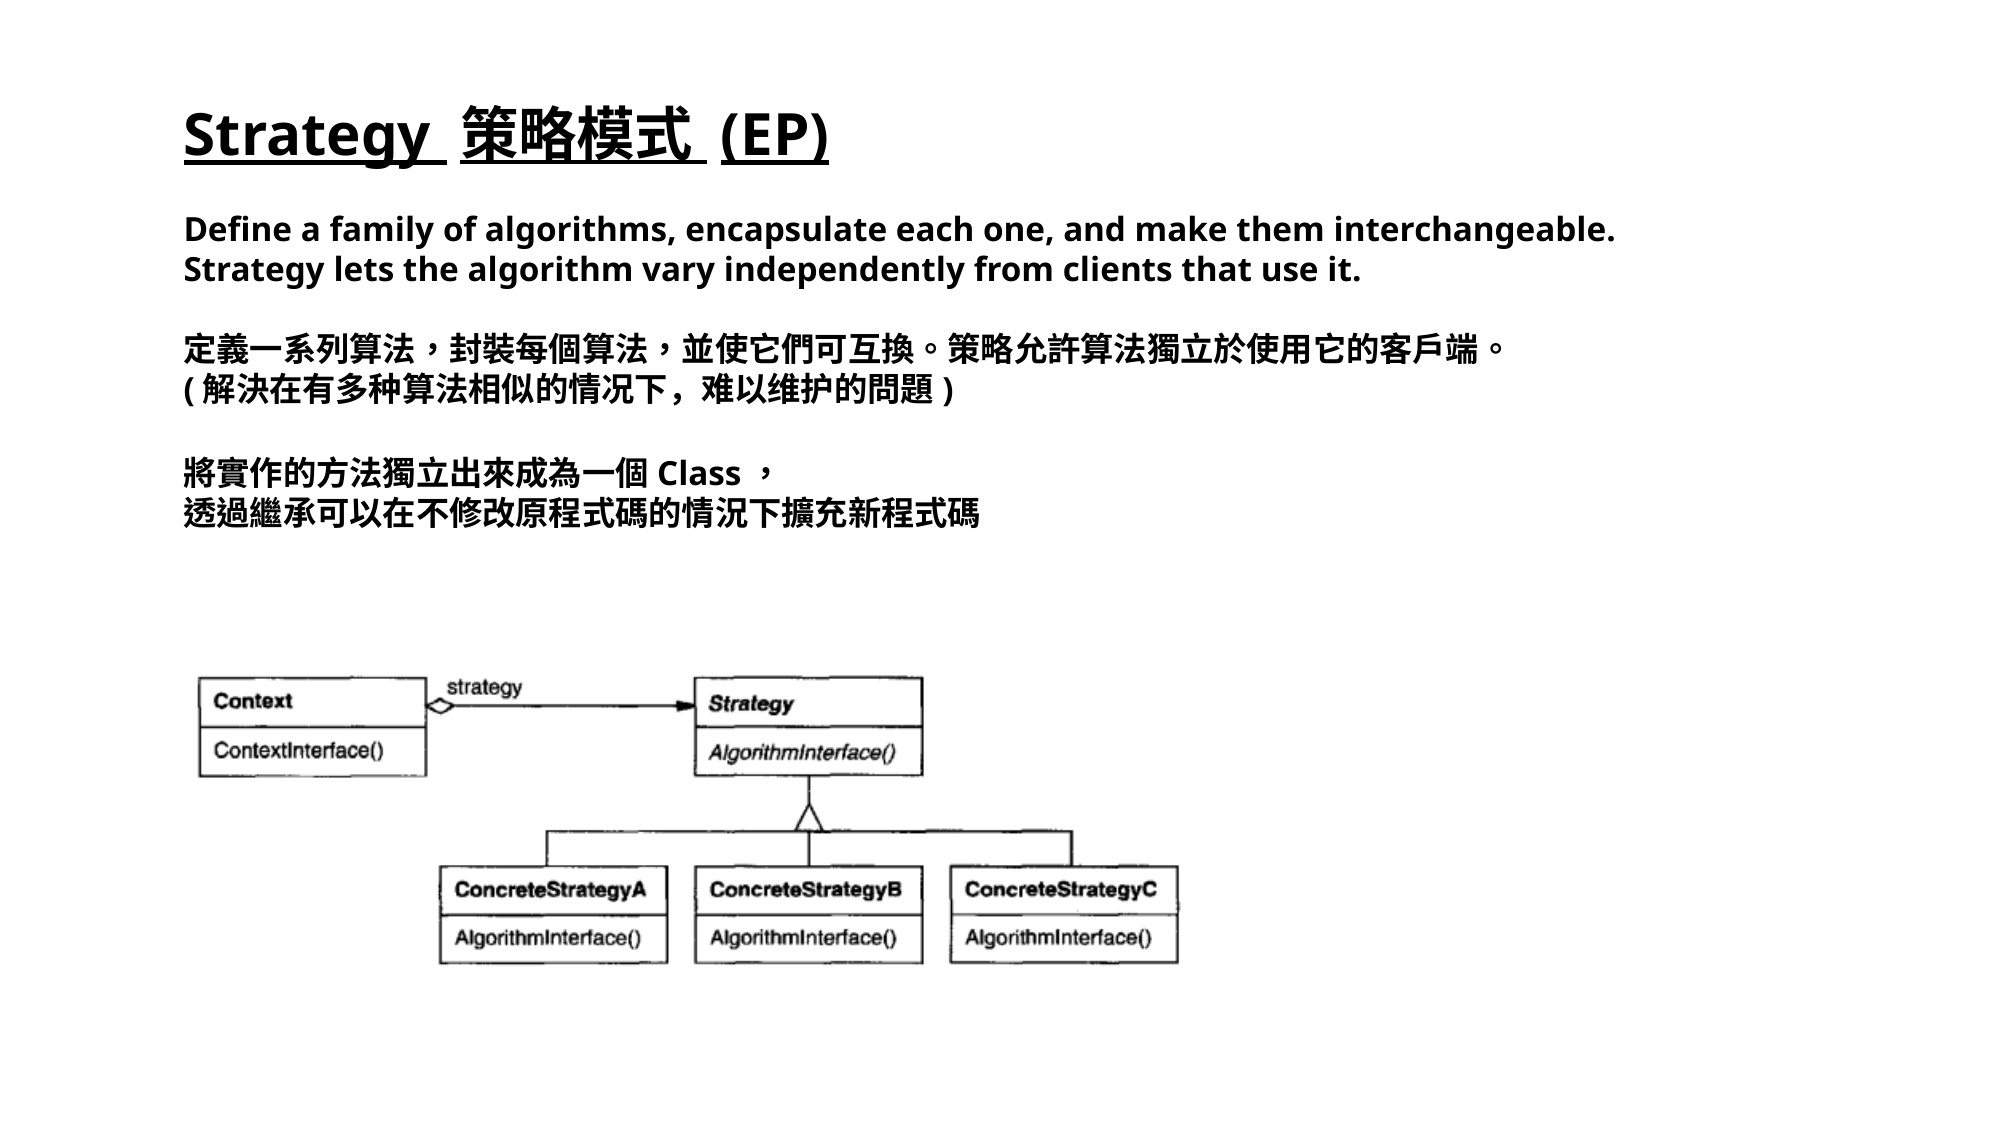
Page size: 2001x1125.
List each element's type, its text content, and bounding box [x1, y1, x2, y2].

picture [187, 663, 1203, 991]
text_box Strategy 策略模式 (EP) [168, 42, 1253, 176]
text_box 將實作的方法獨立出來成為一個Class， 透過繼承可以在不修改原程式碼的情況下擴充新程式碼 [168, 444, 1153, 540]
text_box Define a family of algorithms, encapsulate each one, and make them interchangeable. Strategy lets the algorithm vary independently from clients that use it. 定義一系列算法，封裝每個算法，並使它們可互換。策略允許算法獨立於使用它的客戶端。 (解決在有多种算法相似的情况下，难以维护的問題) [168, 200, 1926, 415]
